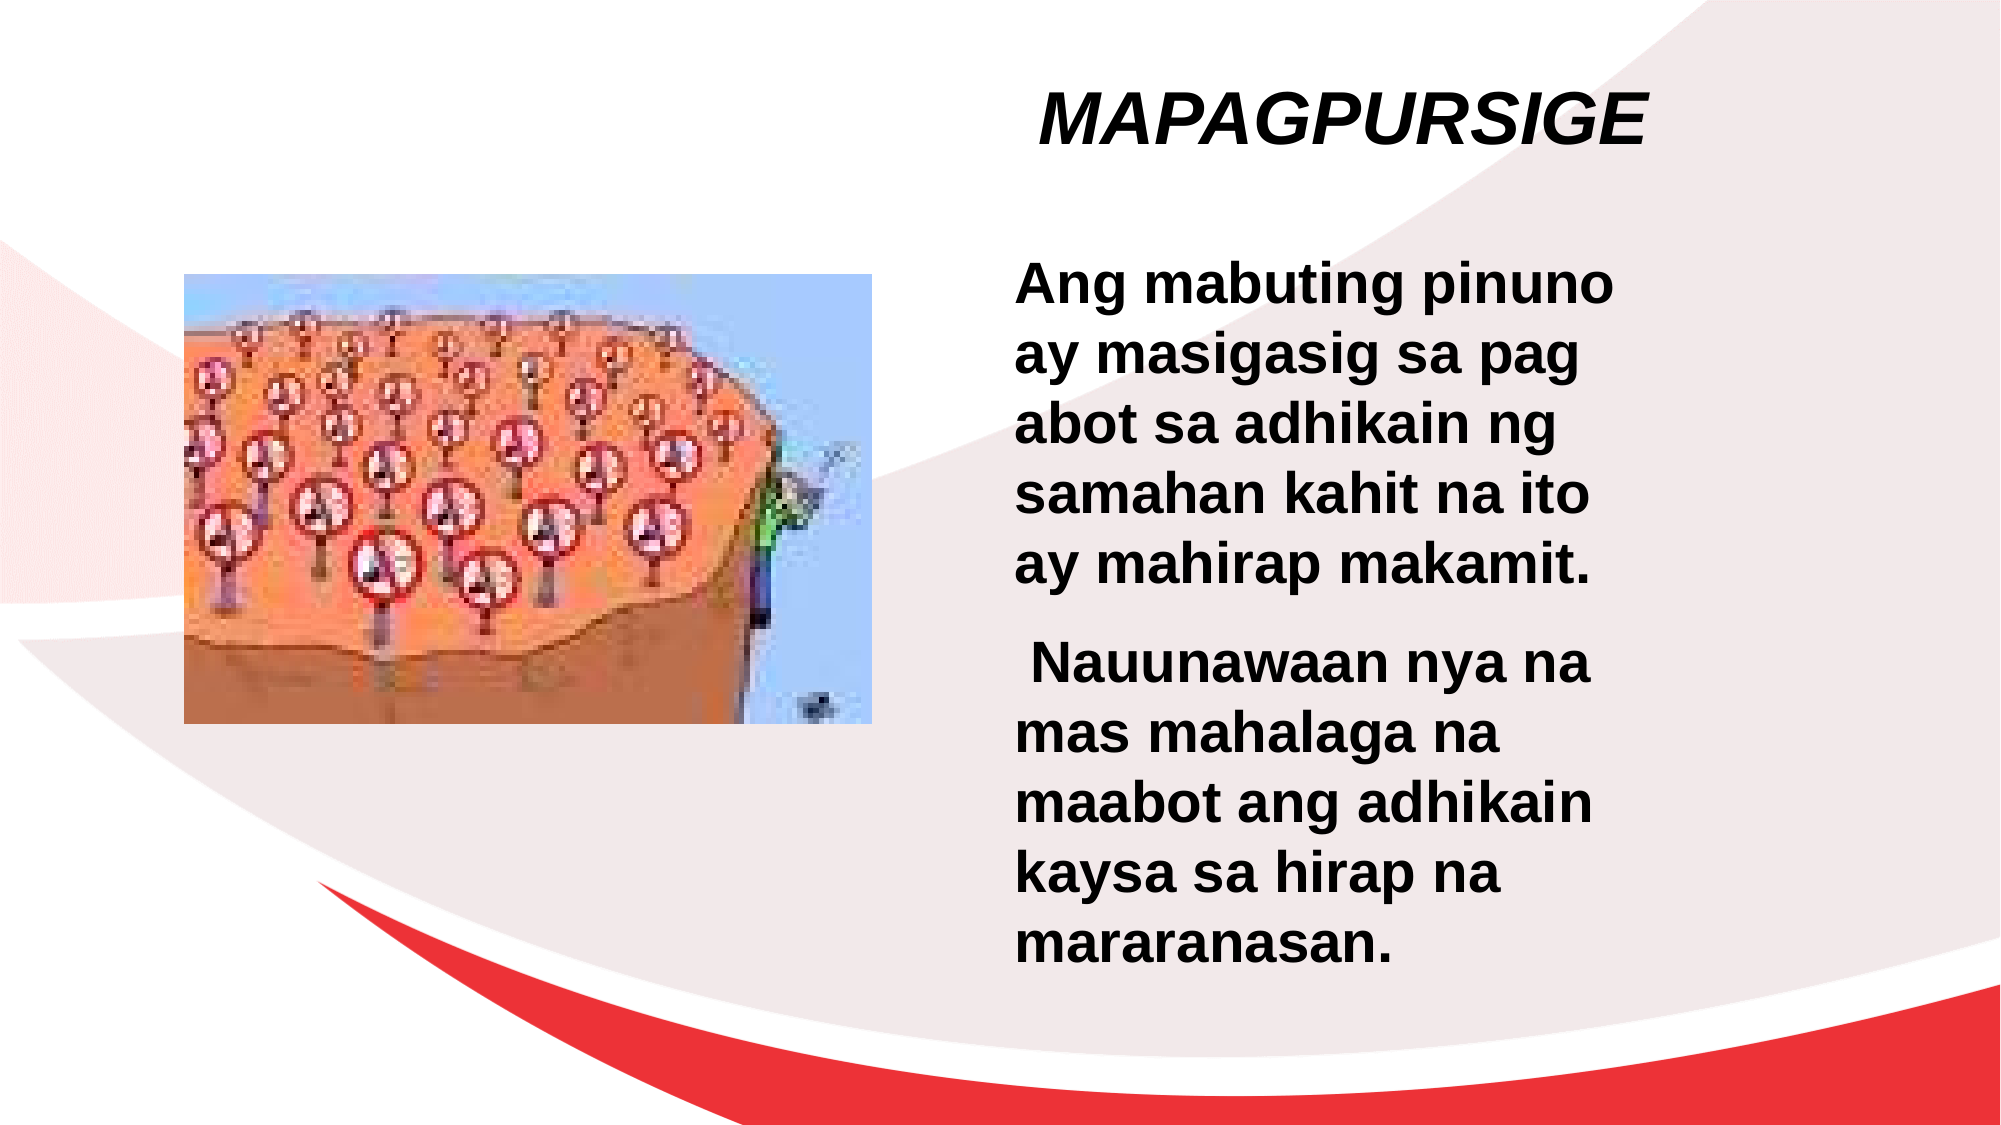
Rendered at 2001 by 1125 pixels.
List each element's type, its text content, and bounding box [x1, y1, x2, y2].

text_box MAPAGPURSIGE [1012, 62, 1675, 237]
picture [0, 0, 2001, 1125]
text_box Ang mabuting pinuno ay masigasig sa pag abot sa adhikain ng samahan kahit na ito ay mahirap makamit. Nauunawaan nya na mas mahalaga na maabot ang adhikain kaysa sa hirap na mararanasan. [999, 237, 1688, 982]
